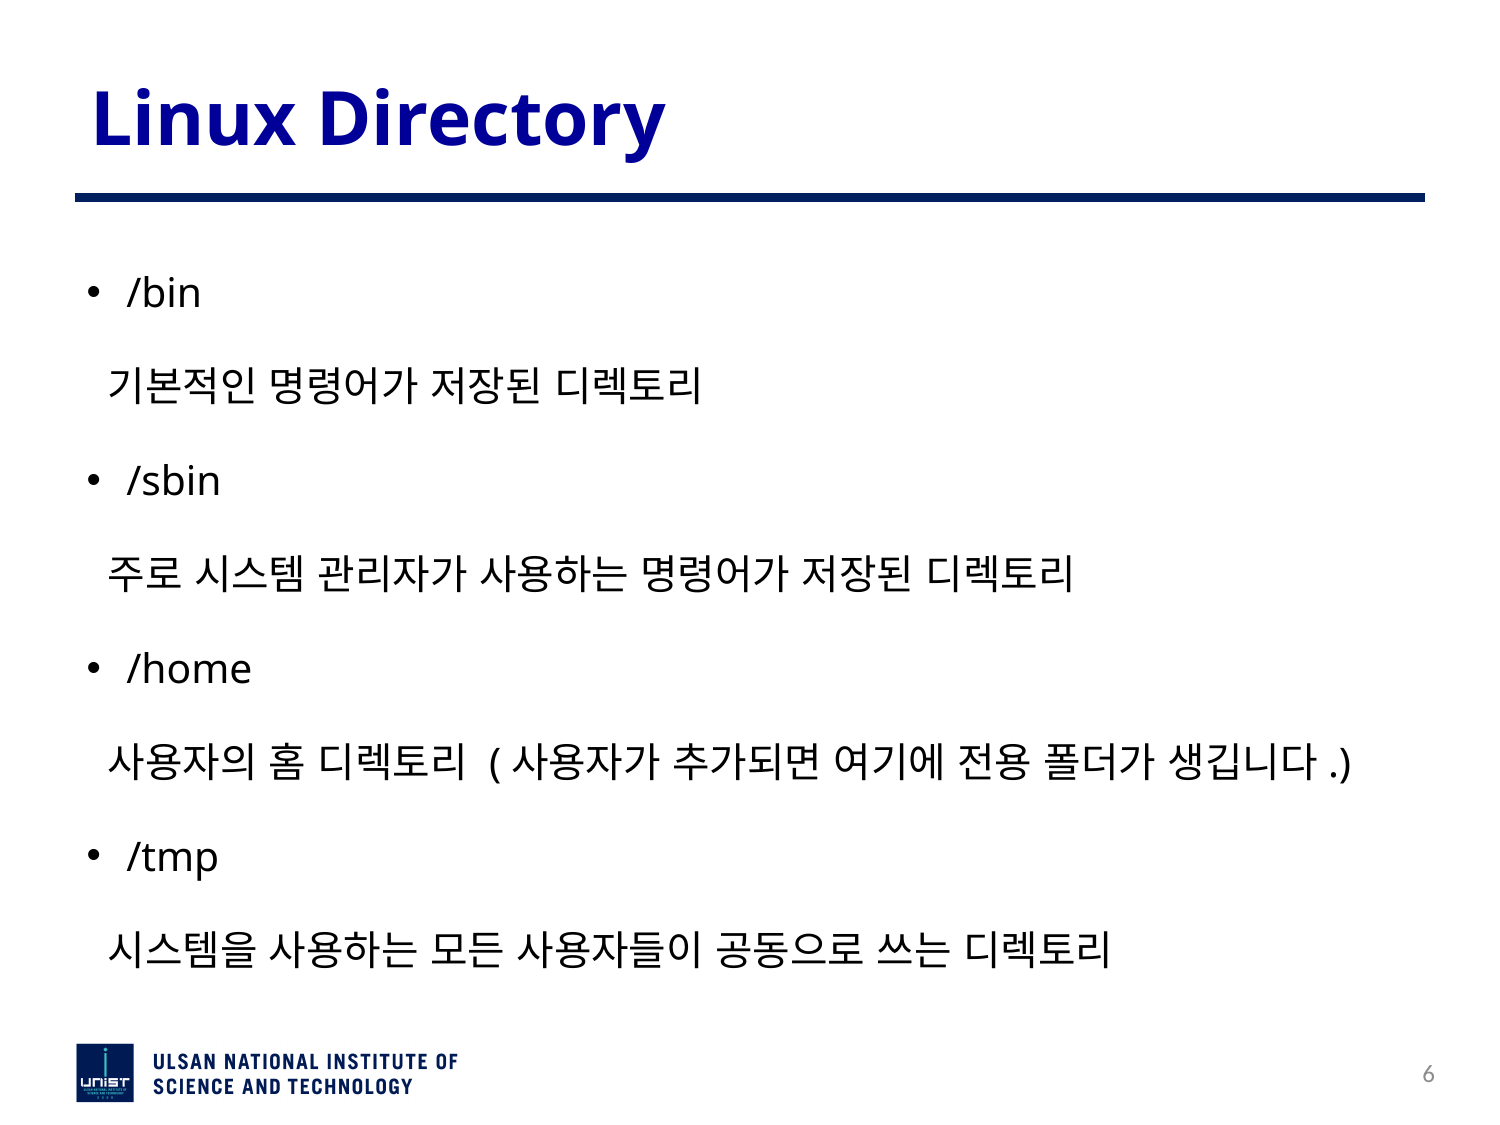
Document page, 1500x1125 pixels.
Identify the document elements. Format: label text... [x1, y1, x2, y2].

title Linux Directory [75, 44, 1500, 198]
list /bin 기본적인 명령어가 저장된 디렉토리 /sbin 주로 시스템 관리자가 사용하는 명령어가 저장된 디렉토리 /home 사용자의 홈 디렉토리 (사용자가 추가되면 여기에 전용 폴더가 생깁니다.) /tmp 시스템을 사용하는 모든 사용자들이 공동으로 쓰는 디렉토리 [71, 234, 1405, 984]
picture [75, 1042, 458, 1103]
